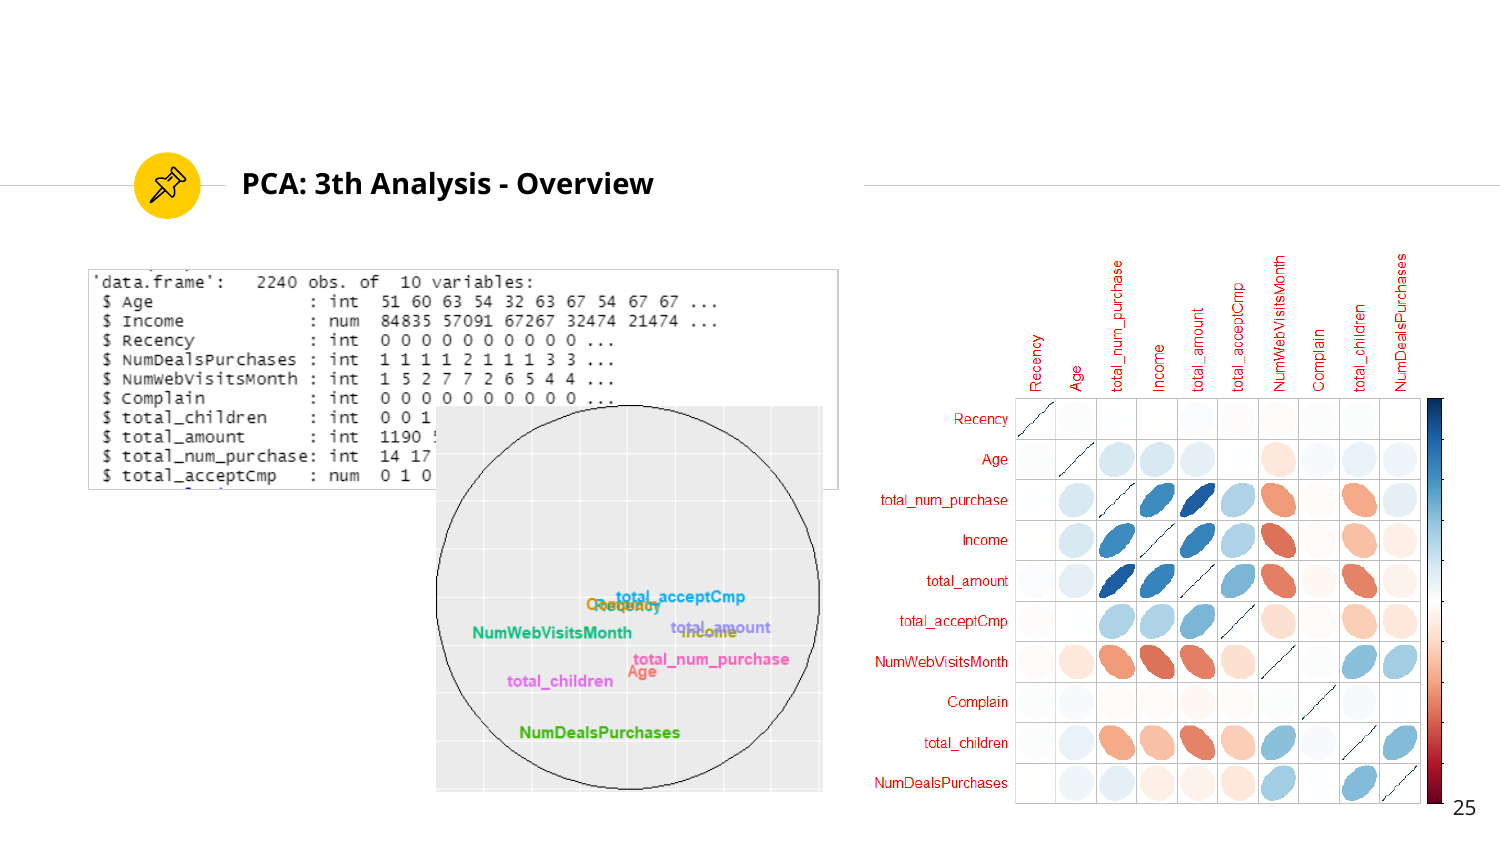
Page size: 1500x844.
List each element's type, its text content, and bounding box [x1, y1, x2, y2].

slide_number ‹#› [1401, 779, 1492, 844]
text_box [150, 166, 186, 203]
picture [856, 233, 1444, 806]
title PCA: 3th Analysis - Overview [226, 146, 863, 219]
picture [88, 270, 838, 792]
